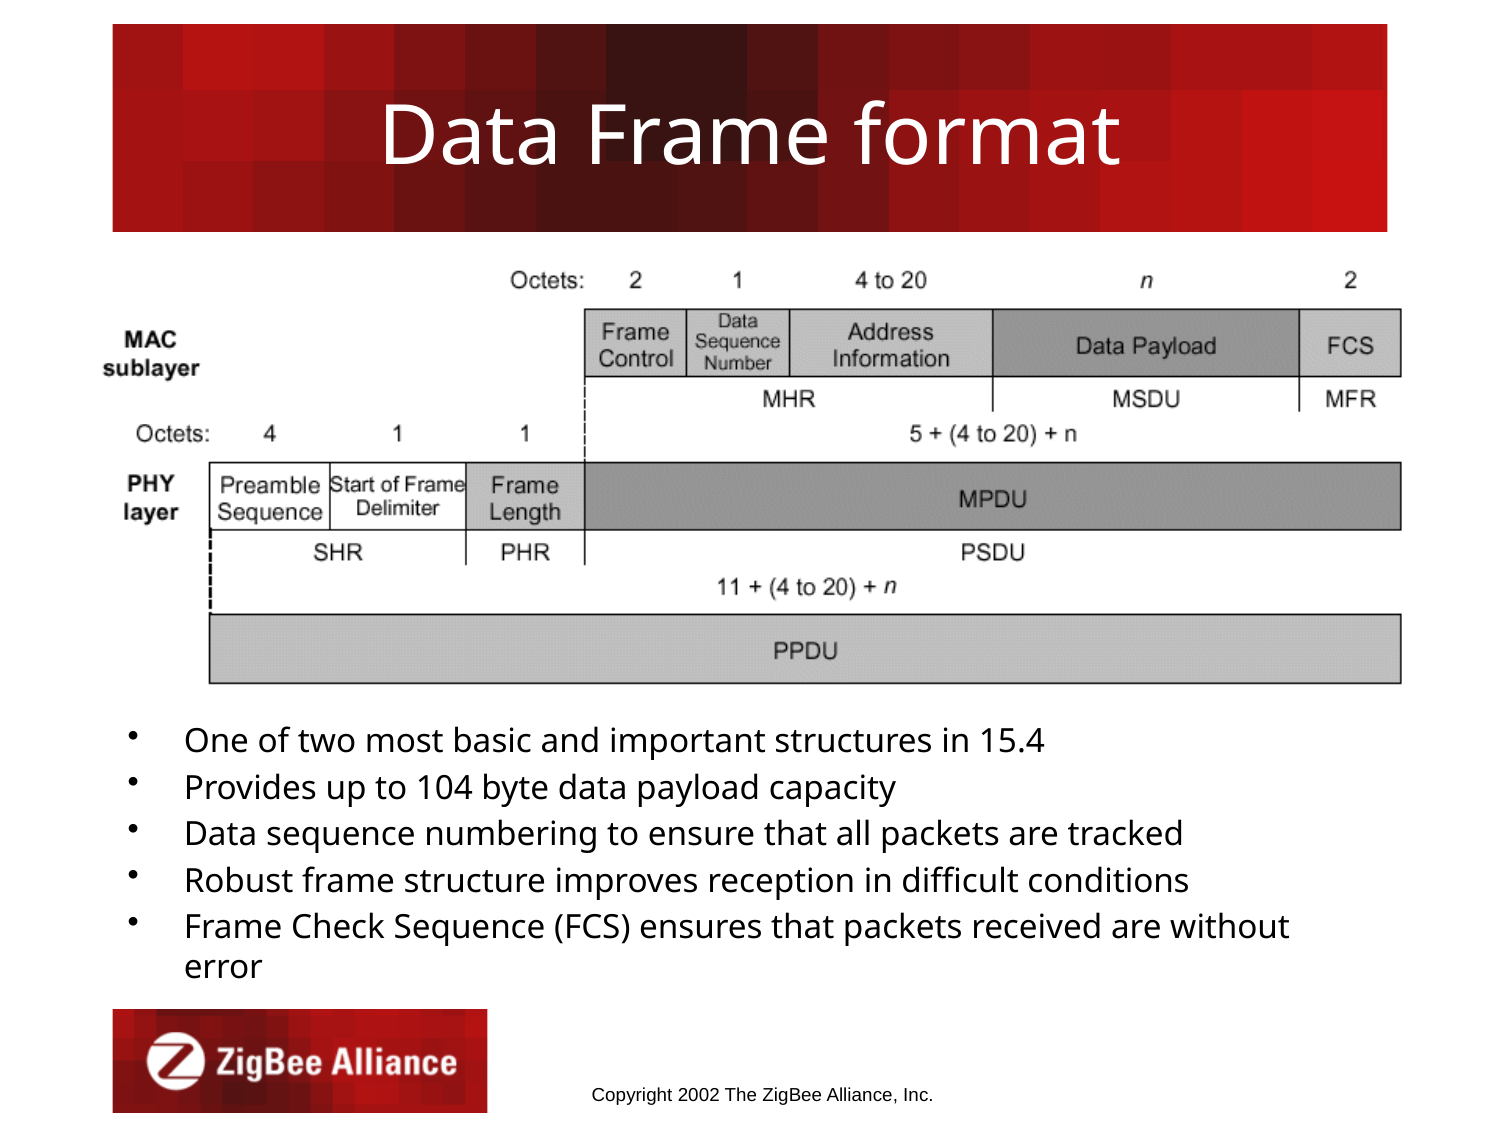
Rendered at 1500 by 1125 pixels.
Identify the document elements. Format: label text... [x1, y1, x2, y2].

title Data Frame format [112, 37, 1388, 226]
picture [112, 1009, 488, 1113]
footer Copyright 2002 The ZigBee Alliance, Inc. [524, 1074, 1001, 1125]
list One of two most basic and important structures in 15.4 Provides up to 104 byte data payload capacity Data sequence numbering to ensure that all packets are tracked Robust frame structure improves reception in difficult conditions Frame Check Sequence (FCS) ensures that packets received are without error [112, 711, 1388, 988]
picture [112, 24, 1388, 37]
picture [84, 226, 1416, 701]
